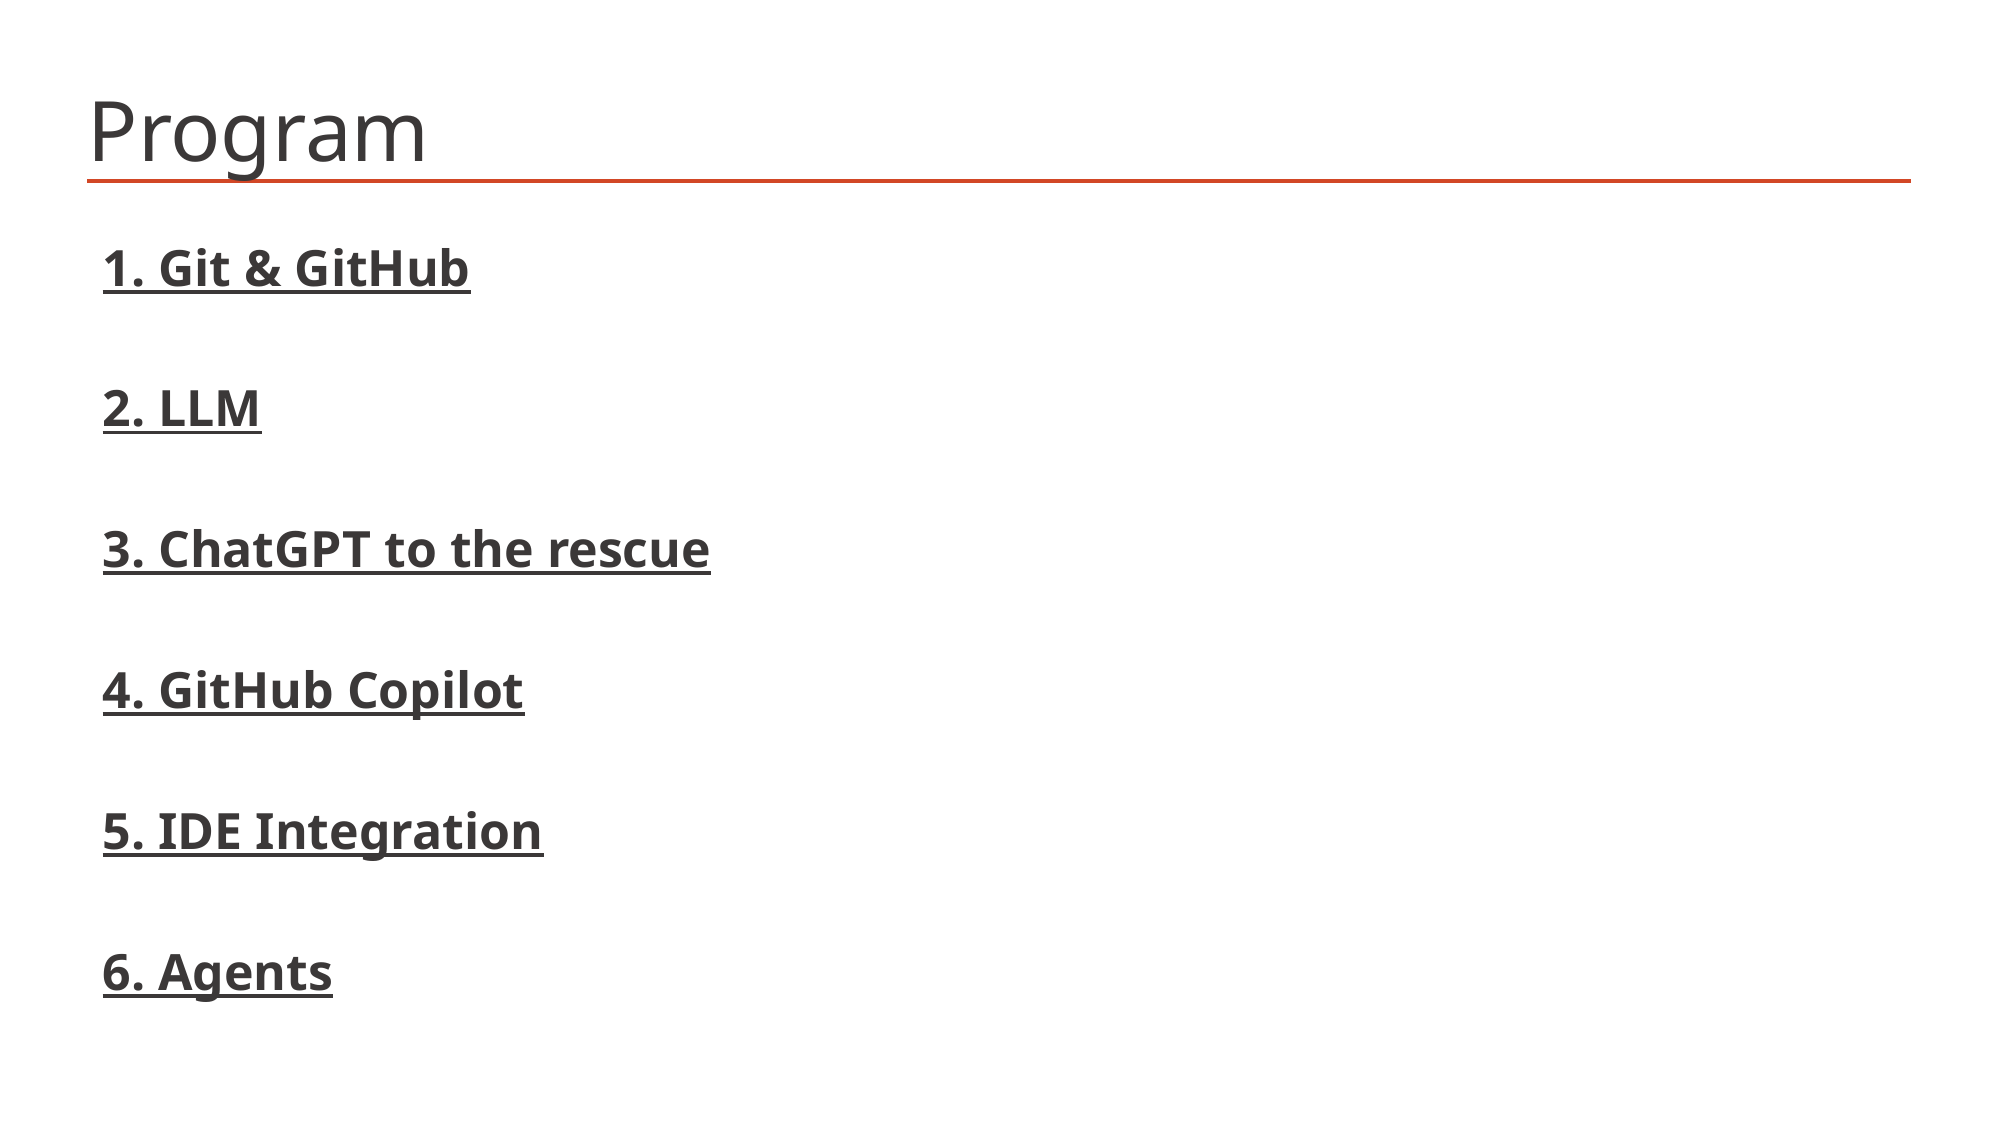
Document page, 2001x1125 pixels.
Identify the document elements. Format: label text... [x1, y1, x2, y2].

title Program [72, 70, 1912, 163]
list 1. Git & GitHub 2. LLM 3. ChatGPT to the rescue 4. GitHub Copilot 5. IDE Integration 6. Agents [87, 228, 1963, 1041]
